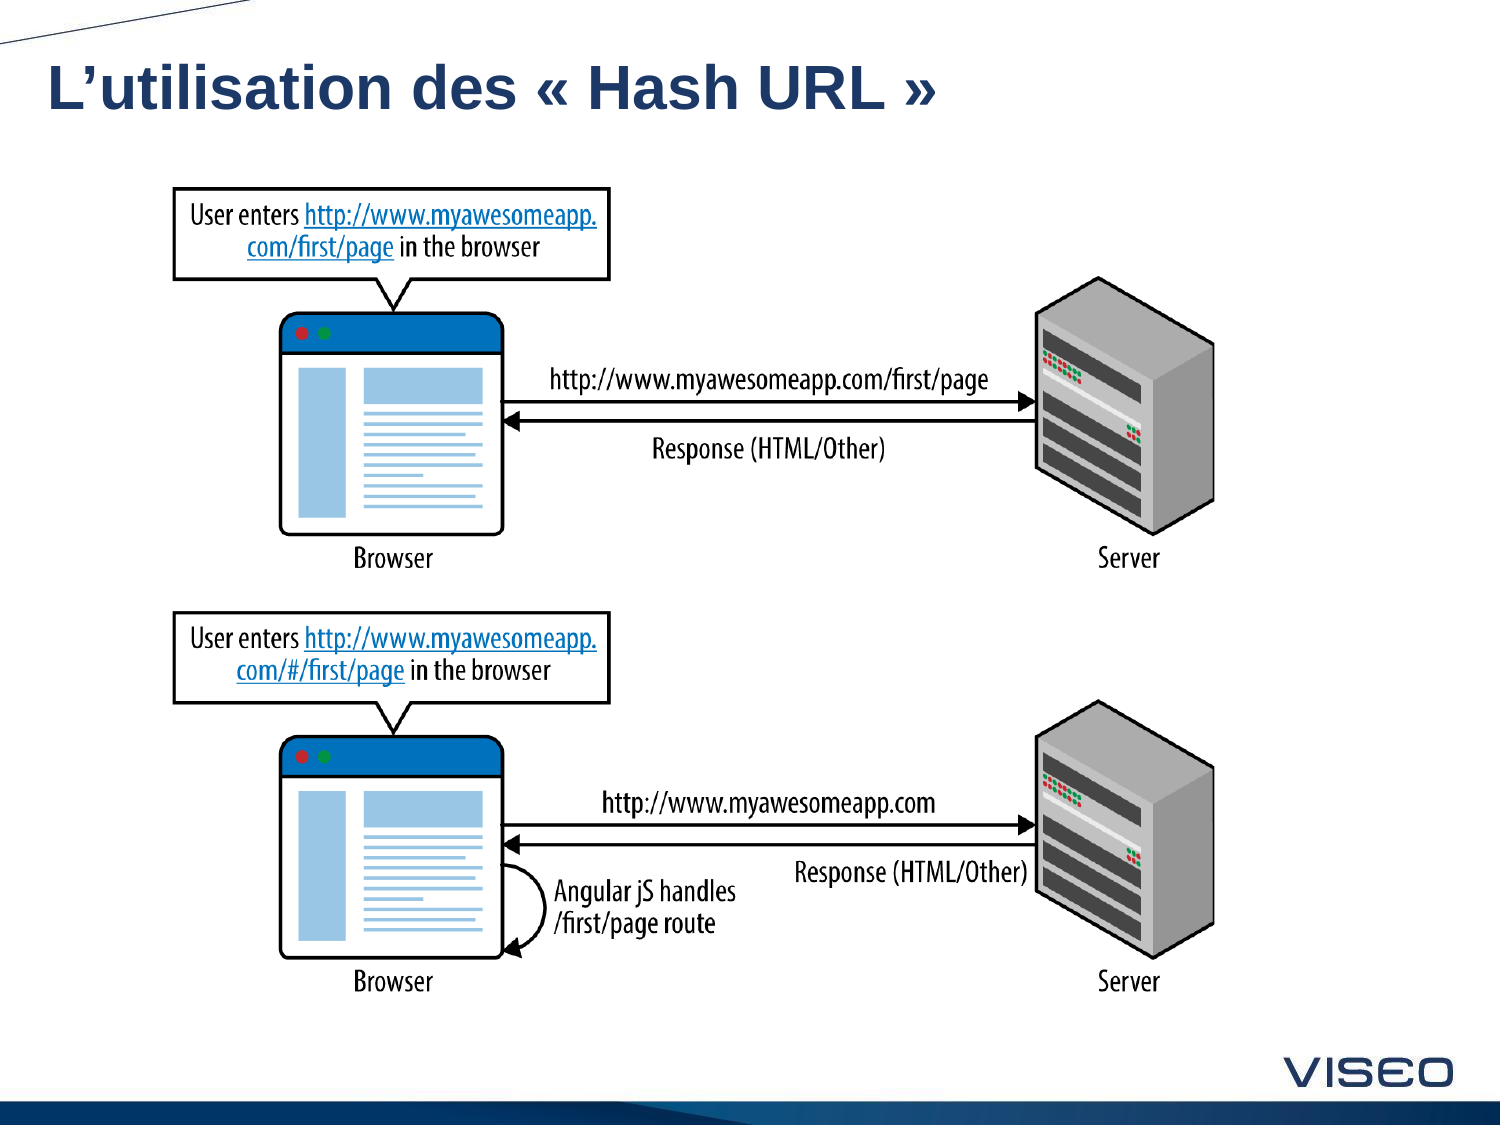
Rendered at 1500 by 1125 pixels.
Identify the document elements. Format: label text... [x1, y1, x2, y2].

title L’utilisation des « Hash URL » [47, 47, 1453, 188]
picture [0, 0, 1500, 1125]
